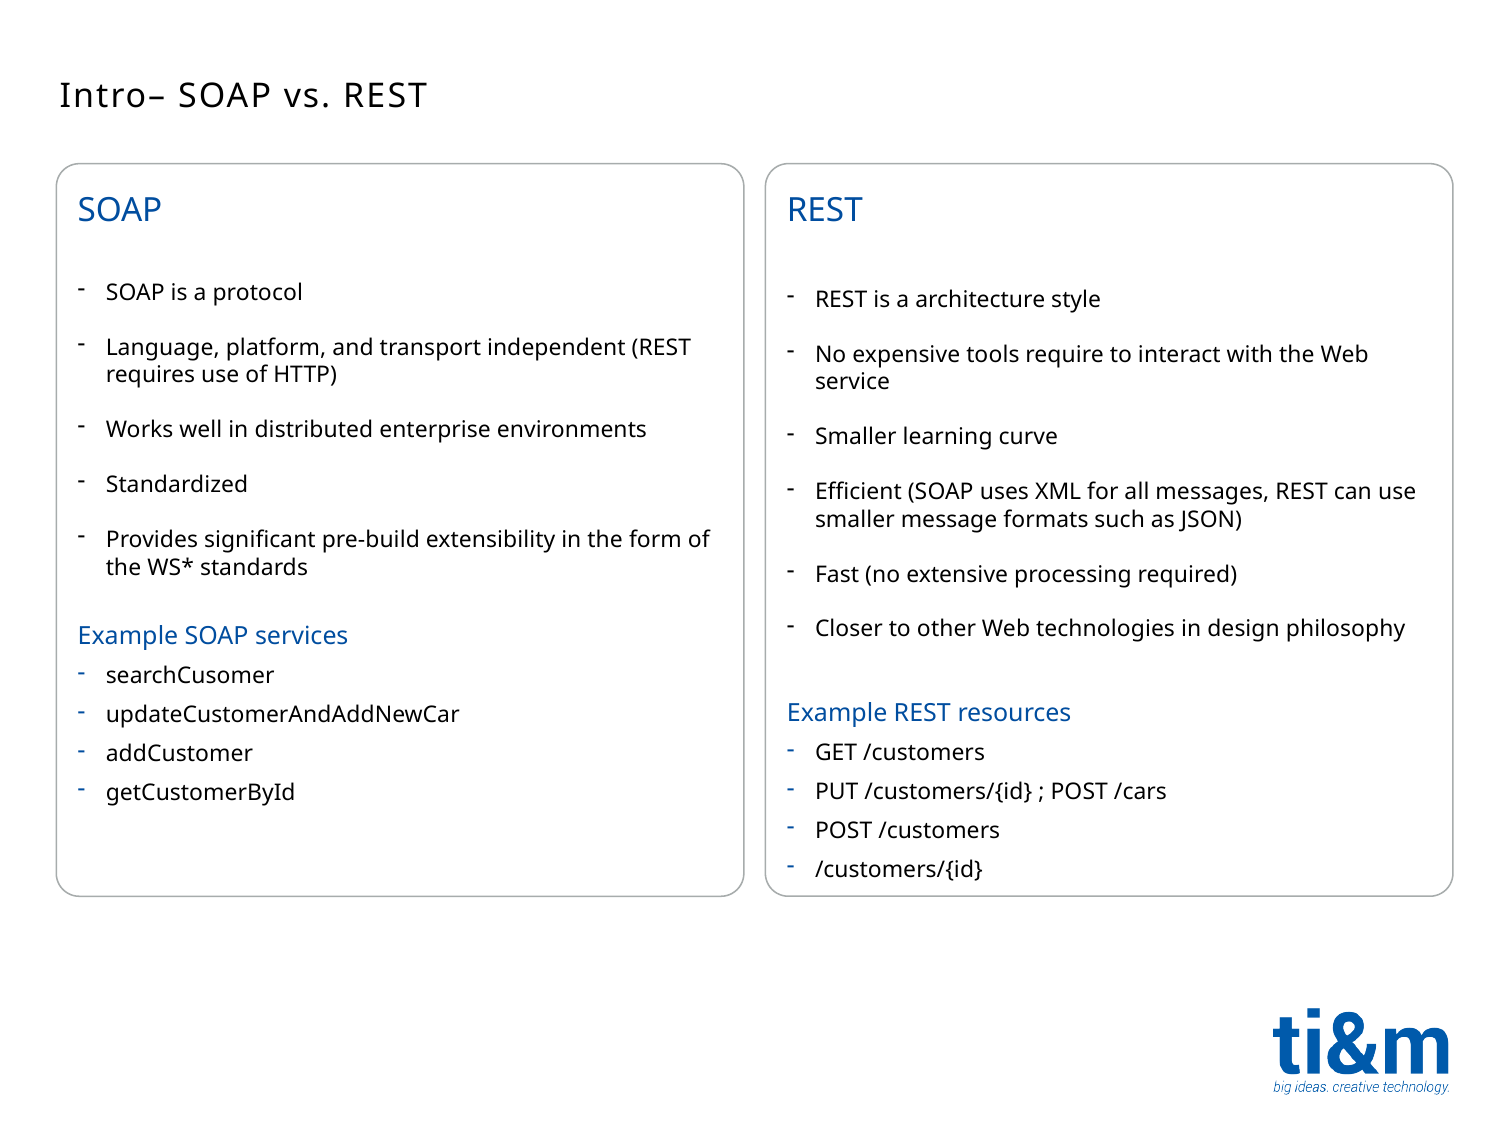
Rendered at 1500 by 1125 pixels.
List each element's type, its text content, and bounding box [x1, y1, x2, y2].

text_box Intro– SOAP vs. REST [44, 66, 1356, 123]
text_box SOAP SOAP is a protocol Language, platform, and transport independent (REST requires use of HTTP) Works well in distributed enterprise environments Standardized Provides significant pre-build extensibility in the form of the WS* standards Example SOAP services searchCusomer updateCustomerAndAddNewCar addCustomer getCustomerById [56, 163, 744, 897]
text_box REST REST is a architecture style No expensive tools require to interact with the Web service Smaller learning curve Efficient (SOAP uses XML for all messages, REST can use smaller message formats such as JSON) Fast (no extensive processing required) Closer to other Web technologies in design philosophy Example REST resources GET /customers PUT /customers/{id} ; POST /cars POST /customers /customers/{id} [765, 163, 1453, 897]
picture [1273, 1008, 1449, 1095]
